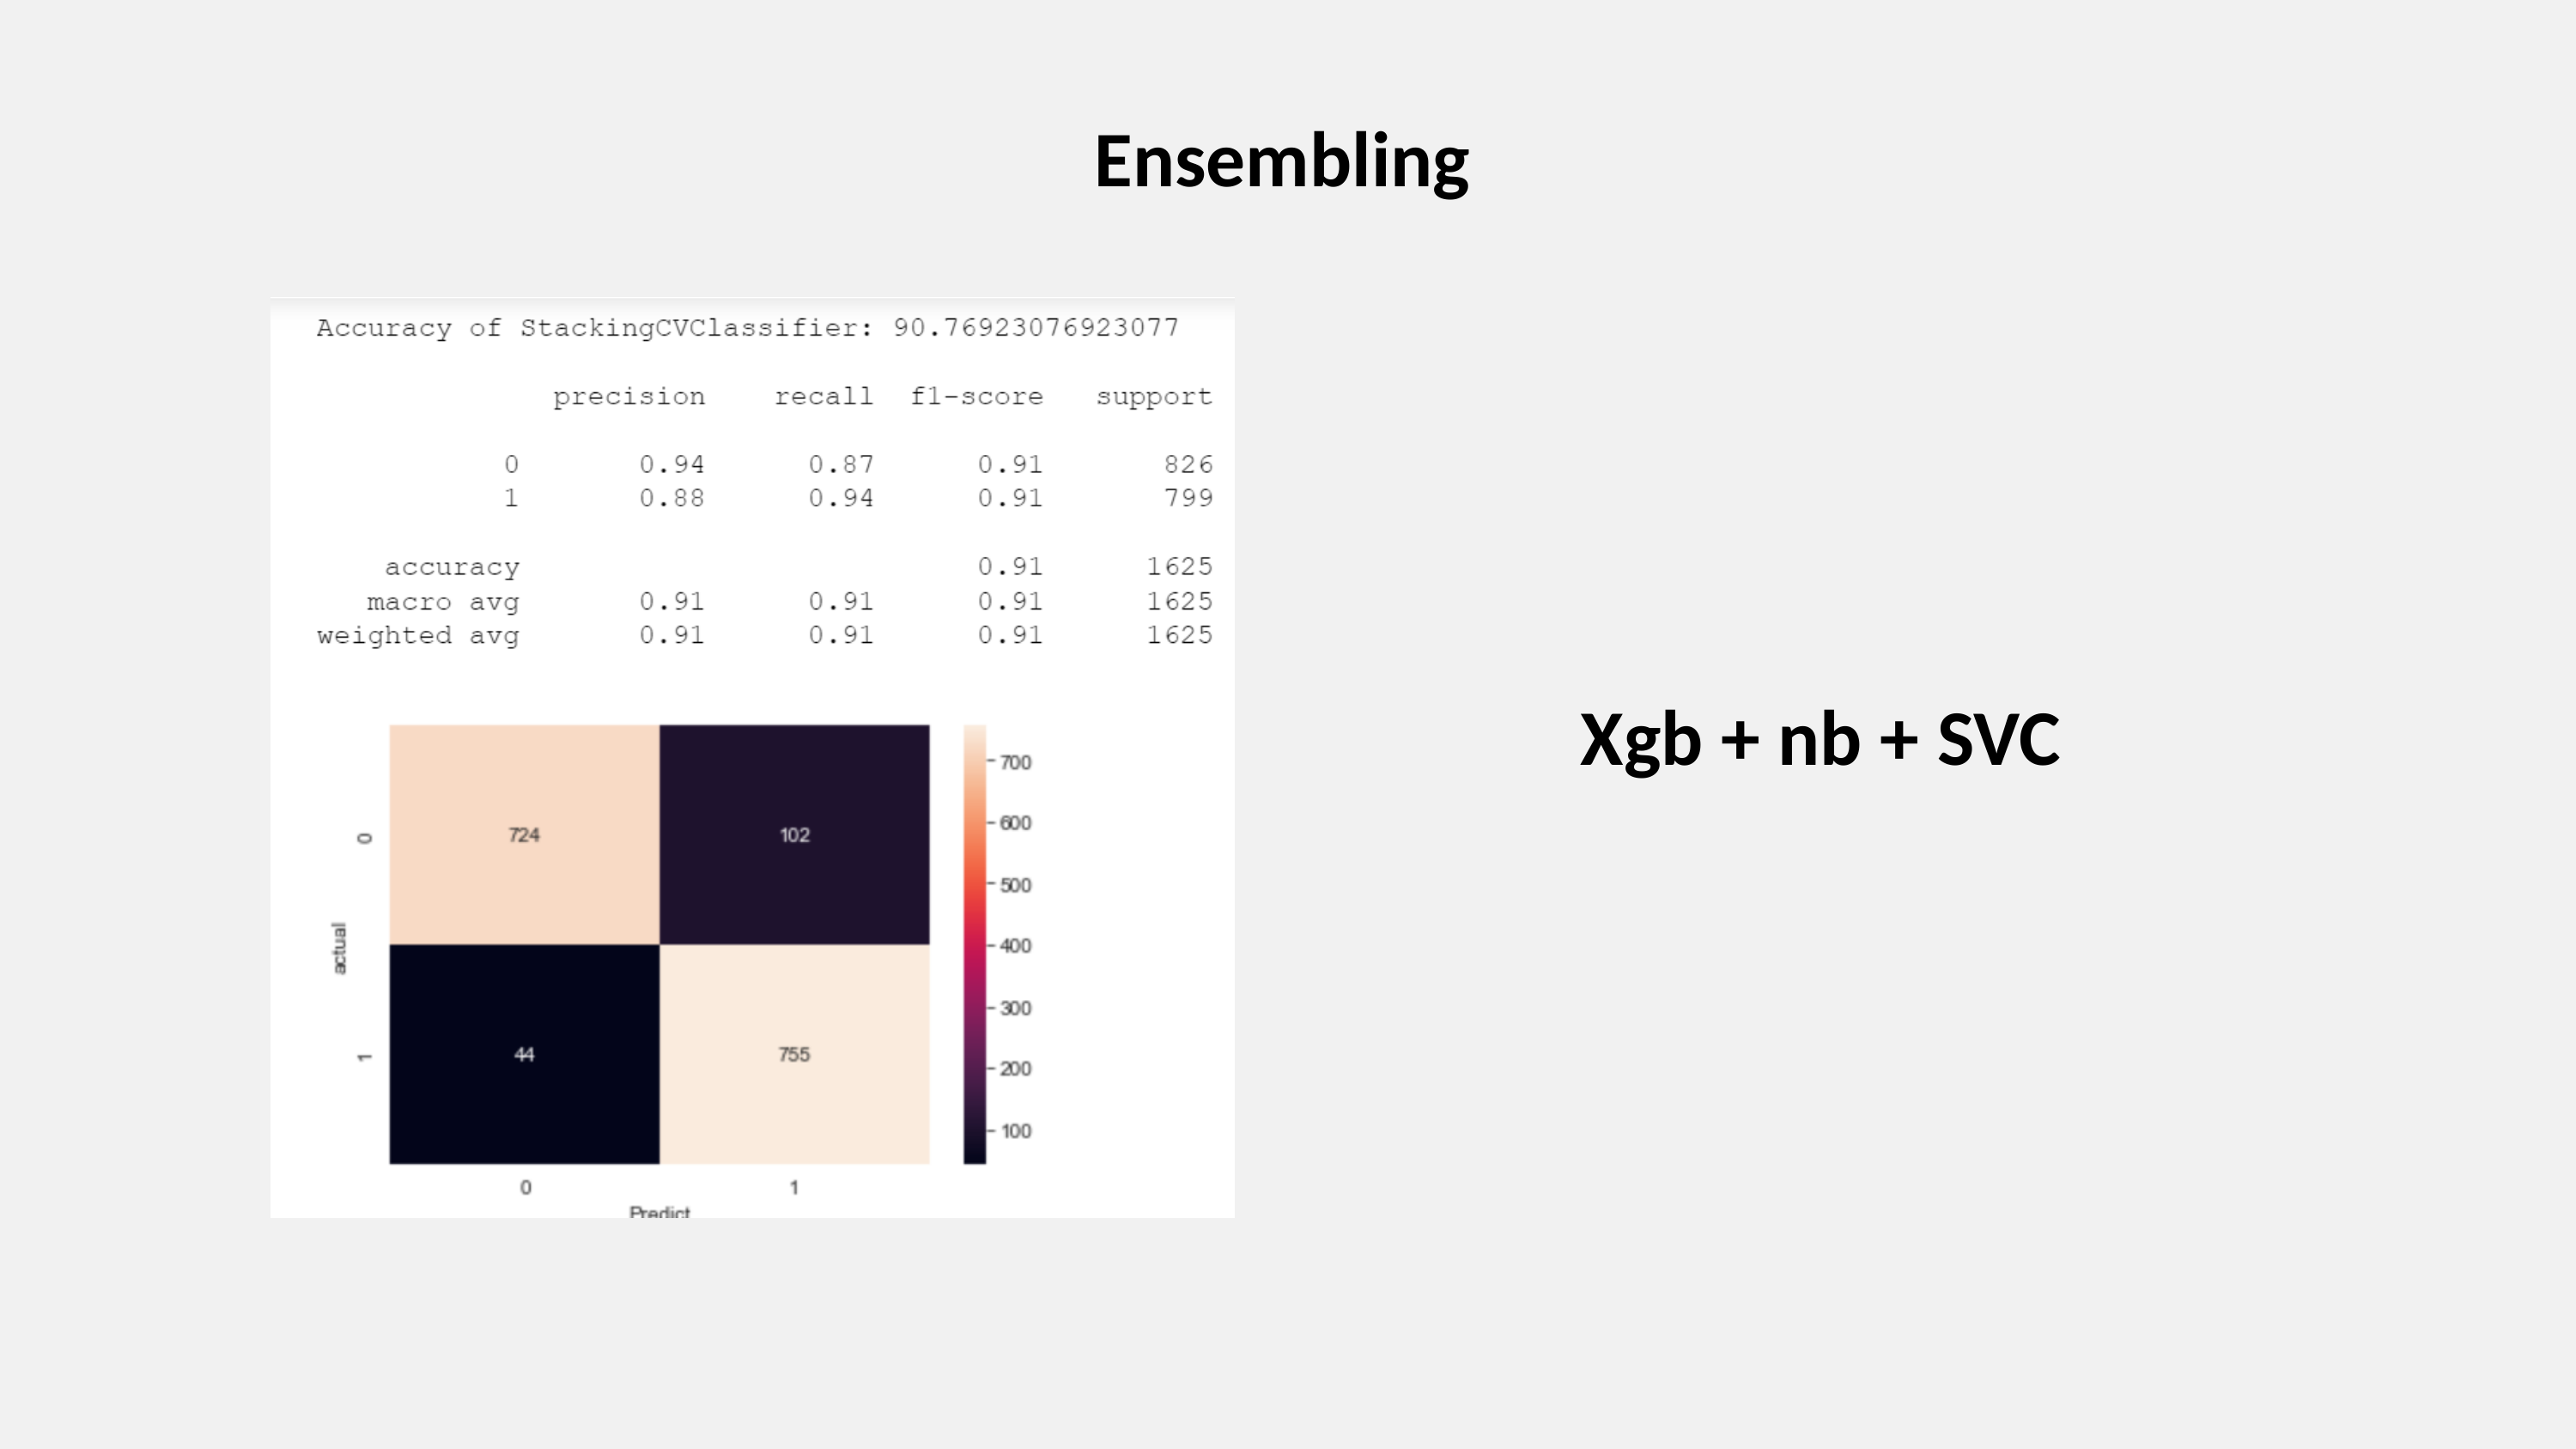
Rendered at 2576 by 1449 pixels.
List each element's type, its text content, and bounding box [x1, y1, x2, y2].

picture [270, 297, 1235, 1218]
text_box Xgb + nb + SVC [1406, 680, 2254, 788]
text_box Ensembling [858, 101, 1707, 209]
